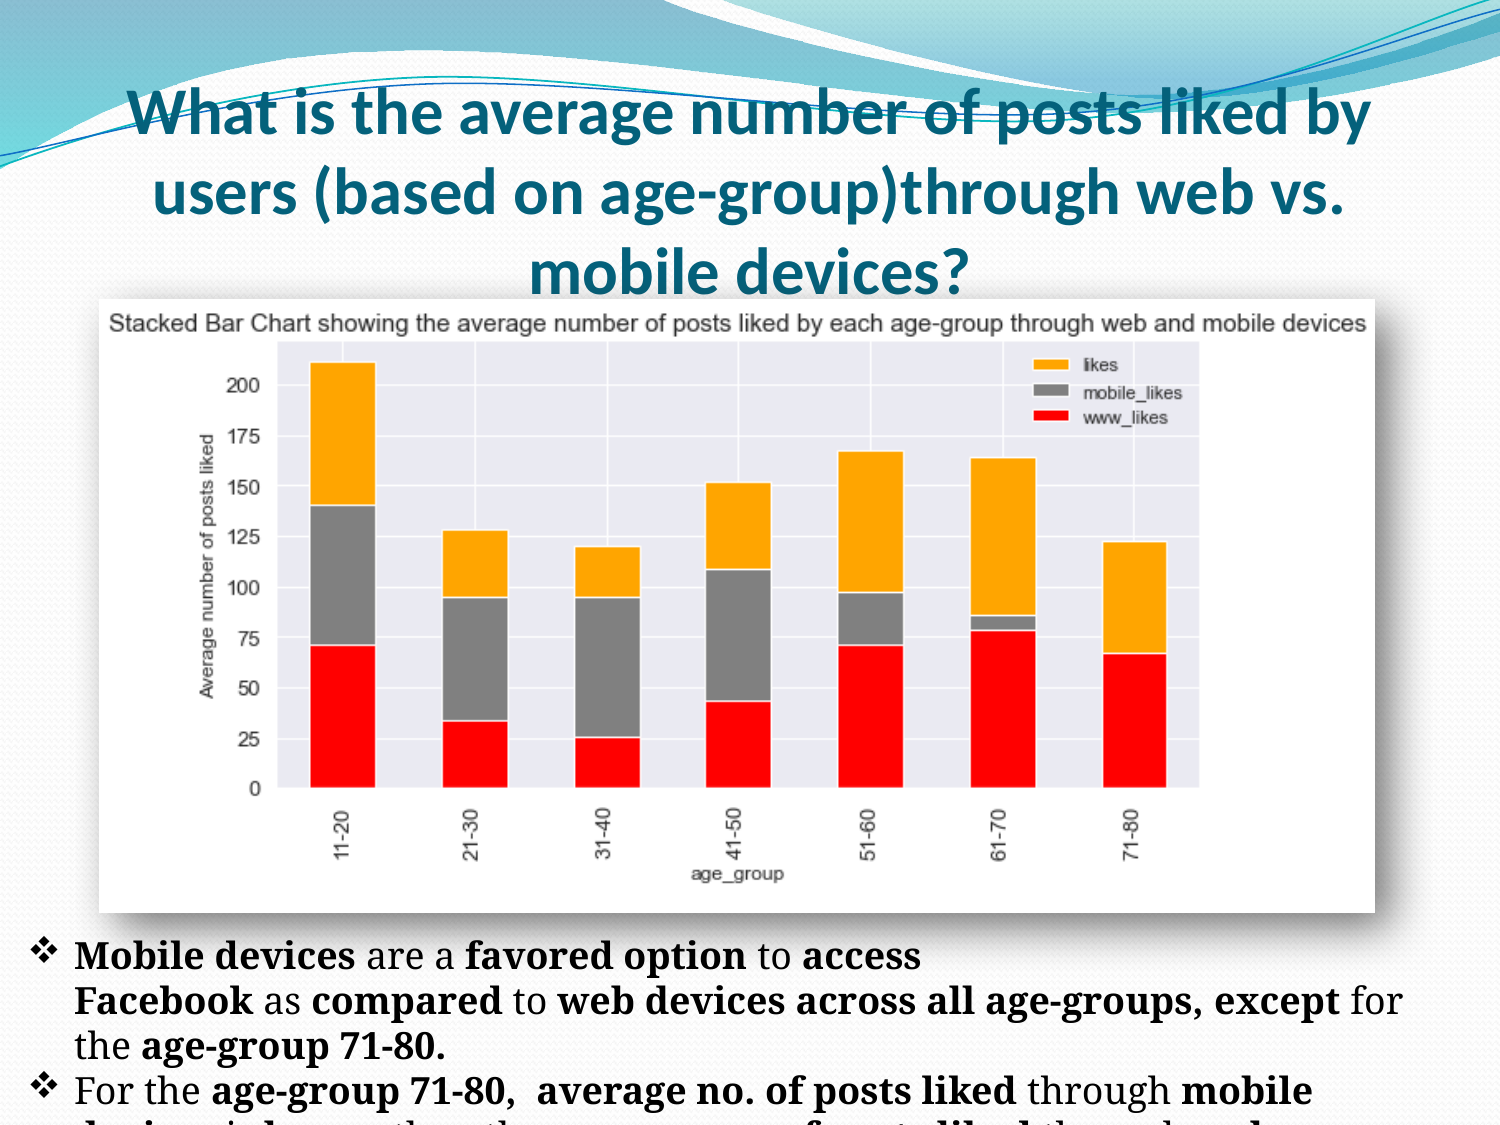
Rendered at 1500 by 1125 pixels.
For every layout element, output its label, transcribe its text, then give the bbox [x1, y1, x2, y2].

title What is the average number of posts liked by users (based on age-group)through web vs. mobile devices? [75, 37, 1425, 388]
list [99, 299, 1376, 913]
text_box Mobile devices are a favored option to access Facebook as compared to web devices across all age-groups, except for the age-group 71-80. For the age-group 71-80, average no. of posts liked through mobile devices is lower than the average no. of posts liked through web. [12, 924, 1475, 1125]
